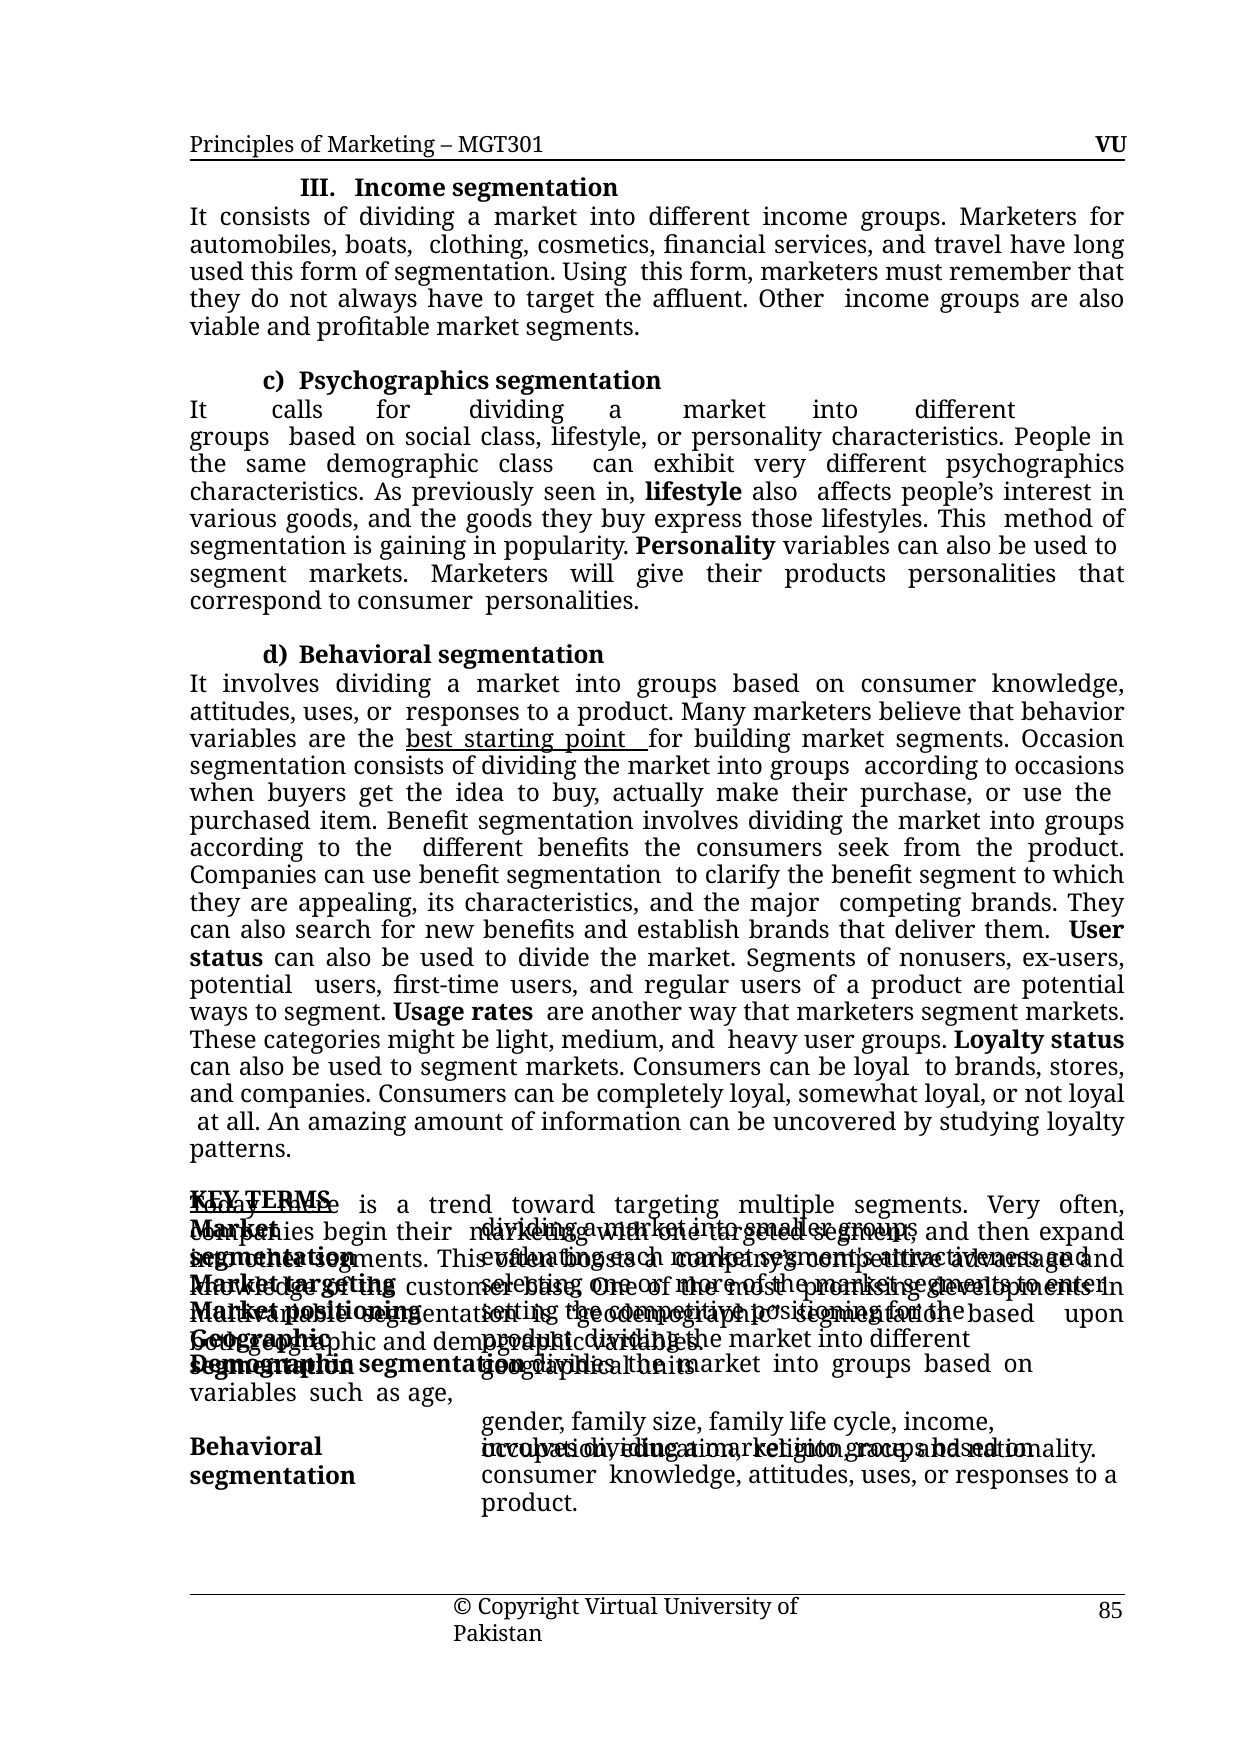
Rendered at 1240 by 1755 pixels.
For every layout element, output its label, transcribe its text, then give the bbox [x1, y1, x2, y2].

text_box Behavioral segmentation [187, 1431, 448, 1490]
text_box KEY TERMS Market segmentation Market targeting [187, 1185, 412, 1297]
text_box involves dividing a market into groups based on consumer knowledge, attitudes, uses, or responses to a product. [479, 1433, 1125, 1516]
text_box Market positioning Geographic segmentation [187, 1297, 458, 1349]
text_box 85 [1096, 1595, 1125, 1624]
text_box dividing a market into smaller groups evaluating each market segment's attractiveness and selecting one or more of the market segments to enter setting the competitive positioning for the product dividing the market into different geographical units [479, 1212, 1125, 1349]
text_box Demographic segmentation divides the market into groups based on variables such as age, gender, family size, family life cycle, income, occupation, education, religion, race, and nationality. [187, 1349, 1126, 1463]
text_box © Copyright Virtual University of Pakistan [451, 1595, 825, 1646]
text_box Principles of Marketing – MGT301 VU III. Income segmentation It consists of dividing a market into different income groups. Marketers for automobiles, boats, clothing, cosmetics, financial services, and travel have long used this form of segmentation. Using this form, marketers must remember that they do not always have to target the affluent. Other income groups are also viable and profitable market segments. Psychographics segmentation It calls for dividing a market into different groups based on social class, lifestyle, or personality characteristics. People in the same demographic class can exhibit very different psychographics characteristics. As previously seen in, lifestyle also affects people’s interest in various goods, and the goods they buy express those lifestyles. This method of segmentation is gaining in popularity. Personality variables can also be used to segment markets. Marketers will give their products personalities that correspond to consumer personalities. Behavioral segmentation It involves dividing a market into groups based on consumer knowledge, attitudes, uses, or responses to a product. Many marketers believe that behavior variables are the best starting point for building market segments. Occasion segmentation consists of dividing the market into groups according to occasions when buyers get the idea to buy, actually make their purchase, or use the purchased item. Benefit segmentation involves dividing the market into groups according to the different benefits the consumers seek from the product. Companies can use benefit segmentation to clarify the benefit segment to which they are appealing, its characteristics, and the major competing brands. They can also search for new benefits and establish brands that deliver them. User status can also be used to divide the market. Segments of nonusers, ex-users, potential users, first-time users, and regular users of a product are potential ways to segment. Usage rates are another way that marketers segment markets. These categories might be light, medium, and heavy user groups. Loyalty status can also be used to segment markets. Consumers can be loyal to brands, stores, and companies. Consumers can be completely loyal, somewhat loyal, or not loyal at all. An amazing amount of information can be uncovered by studying loyalty patterns. Today there is a trend toward targeting multiple segments. Very often, companies begin their marketing with one targeted segment, and then expand into other segments. This often boosts a company’s competitive advantage and knowledge of the customer base. One of the most promising developments in multivariable segmentation is “geodemographic” segmentation based upon both geographic and demographic variables. [187, 130, 1128, 1355]
